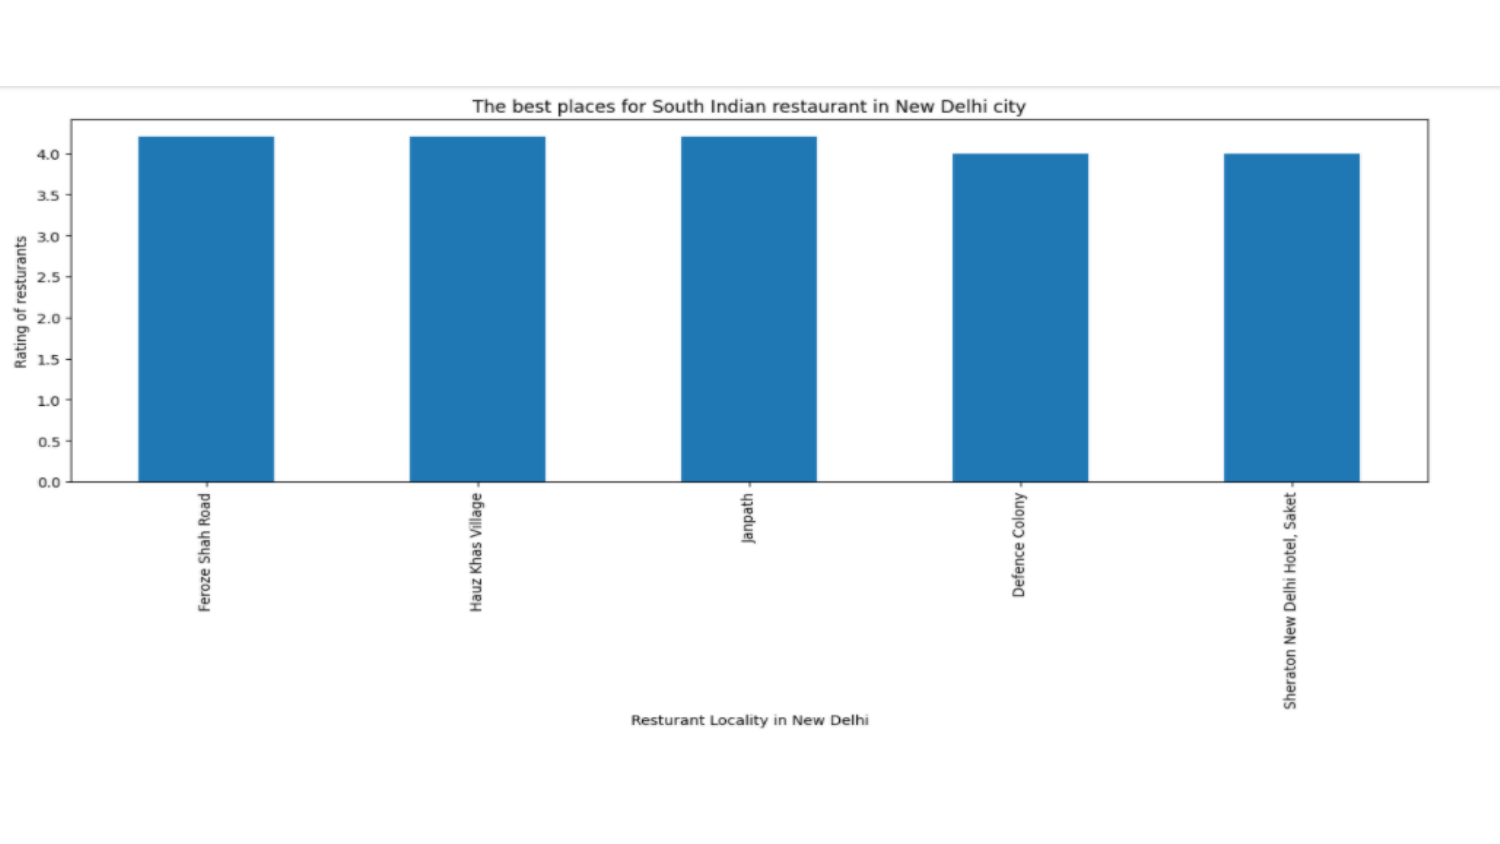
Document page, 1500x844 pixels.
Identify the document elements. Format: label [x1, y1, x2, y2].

picture [0, 86, 1500, 758]
